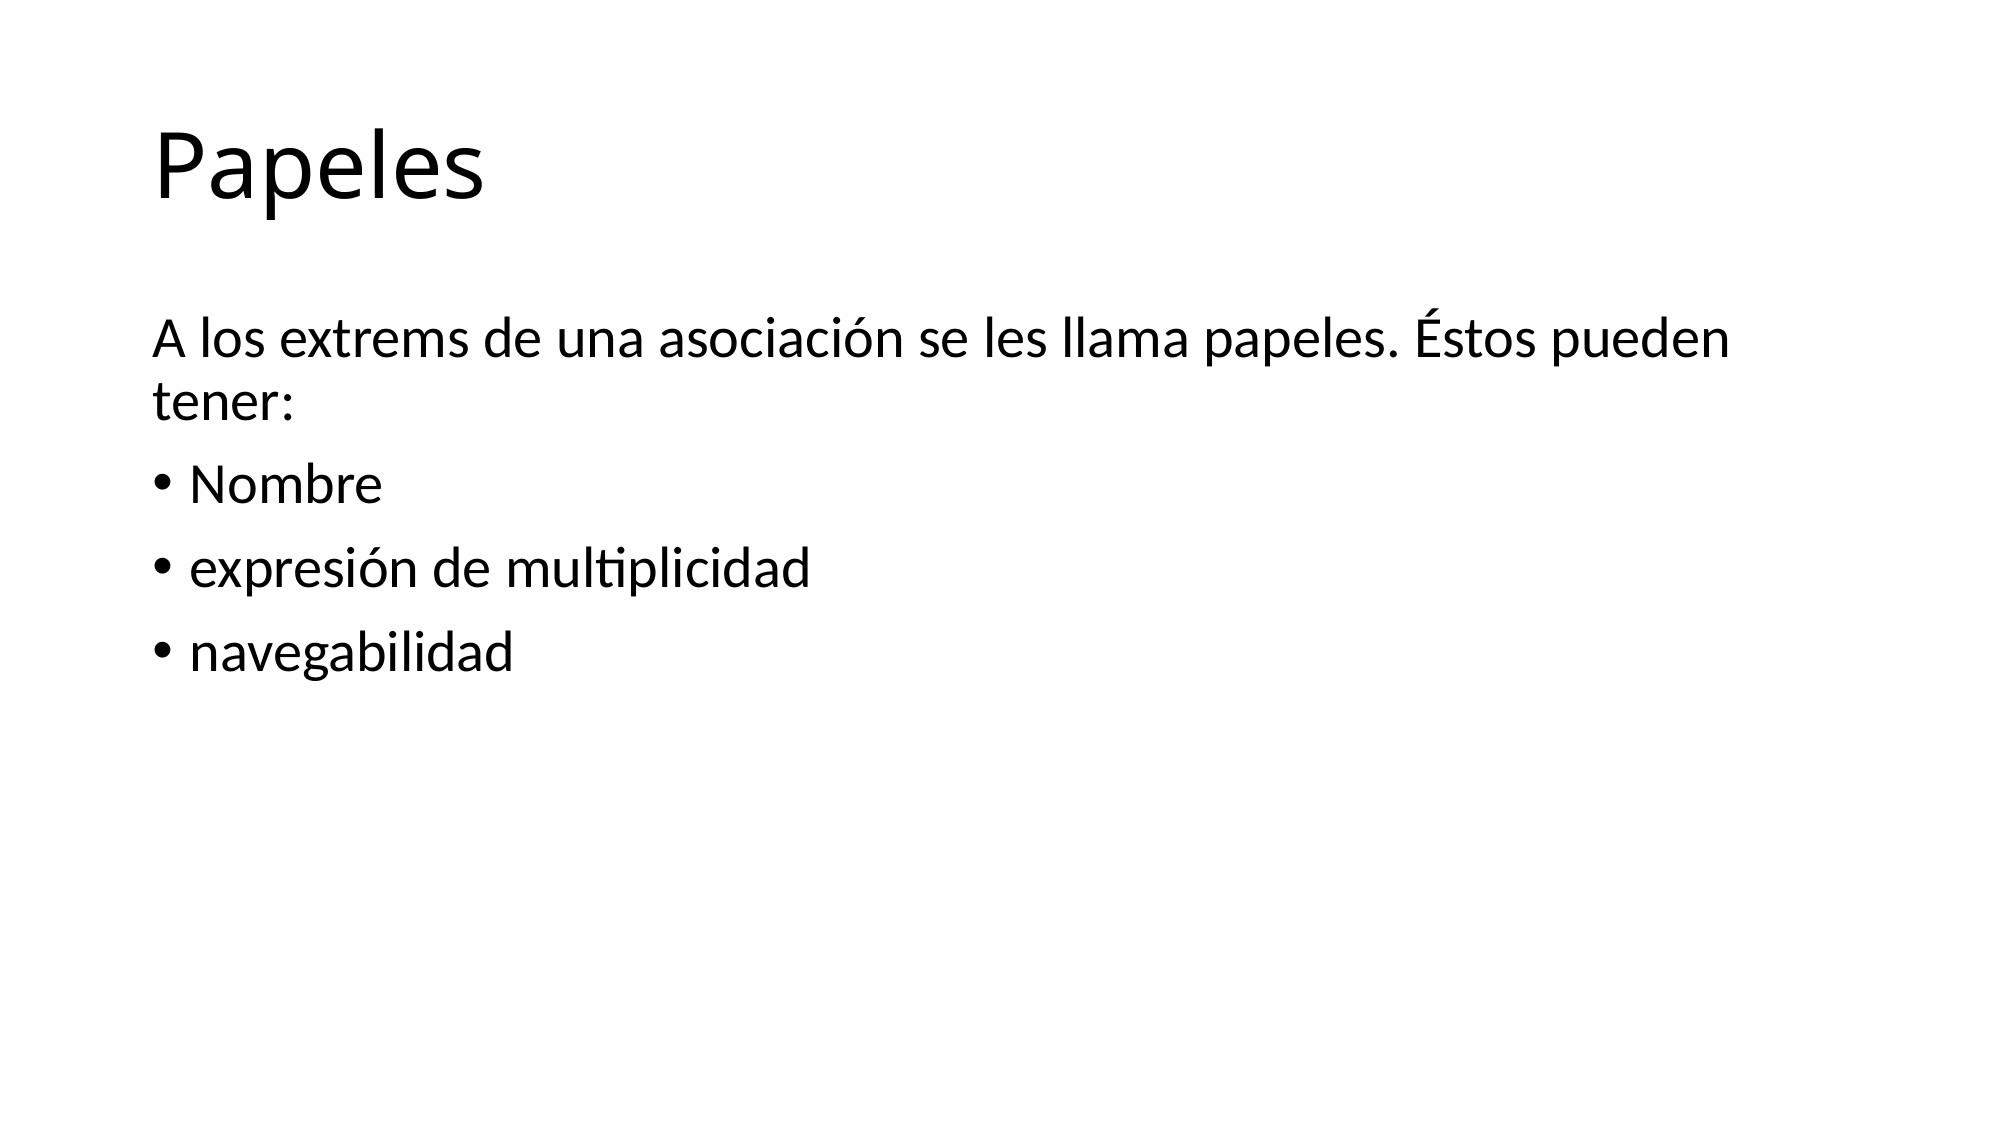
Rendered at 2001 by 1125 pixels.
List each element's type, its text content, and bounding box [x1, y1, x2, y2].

list A los extrems de una asociación se les llama papeles. Éstos pueden tener: Nombre expresión de multiplicidad navegabilidad [137, 299, 1863, 1014]
title Papeles [137, 59, 1863, 278]
